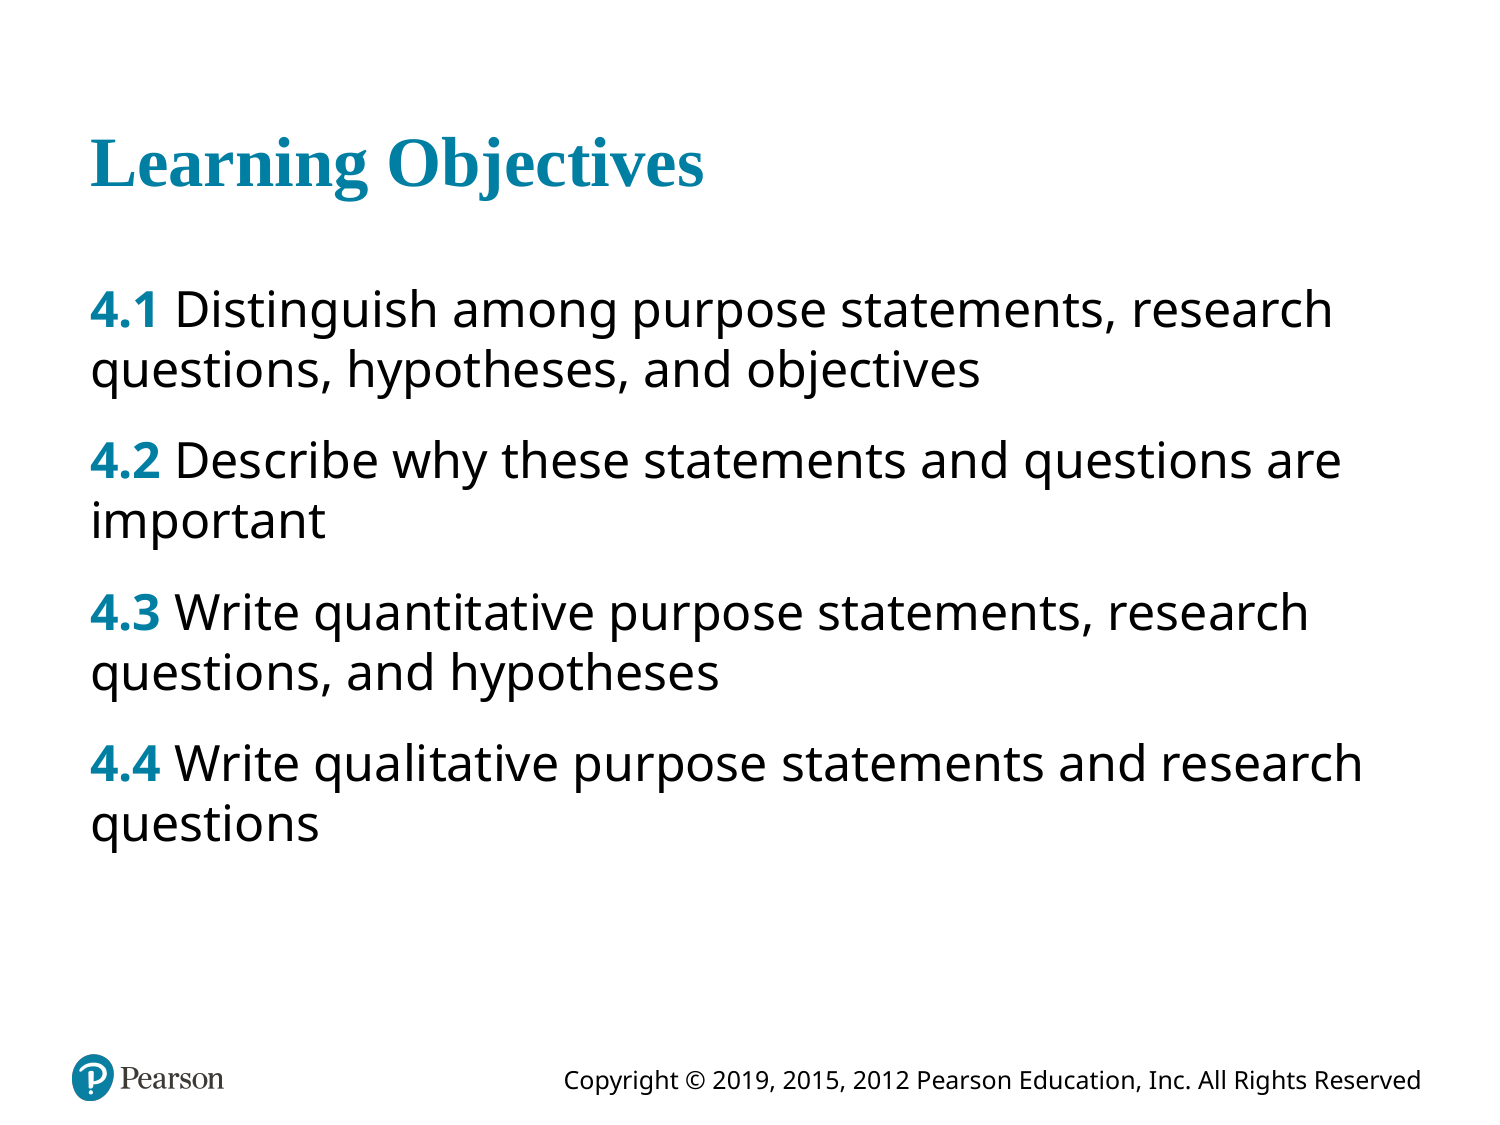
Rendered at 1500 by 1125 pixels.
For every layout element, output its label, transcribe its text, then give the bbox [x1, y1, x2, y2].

picture [72, 1087, 83, 1101]
list 4.1 Distinguish among purpose statements, research questions, hypotheses, and objectives 4.2 Describe why these statements and questions are important 4.3 Write quantitative purpose statements, research questions, and hypotheses 4.4 Write qualitative purpose statements and research questions [75, 262, 1425, 1005]
picture [98, 1054, 224, 1101]
title Learning Objectives [75, 35, 1425, 216]
picture [72, 1054, 88, 1070]
picture [80, 1063, 106, 1088]
